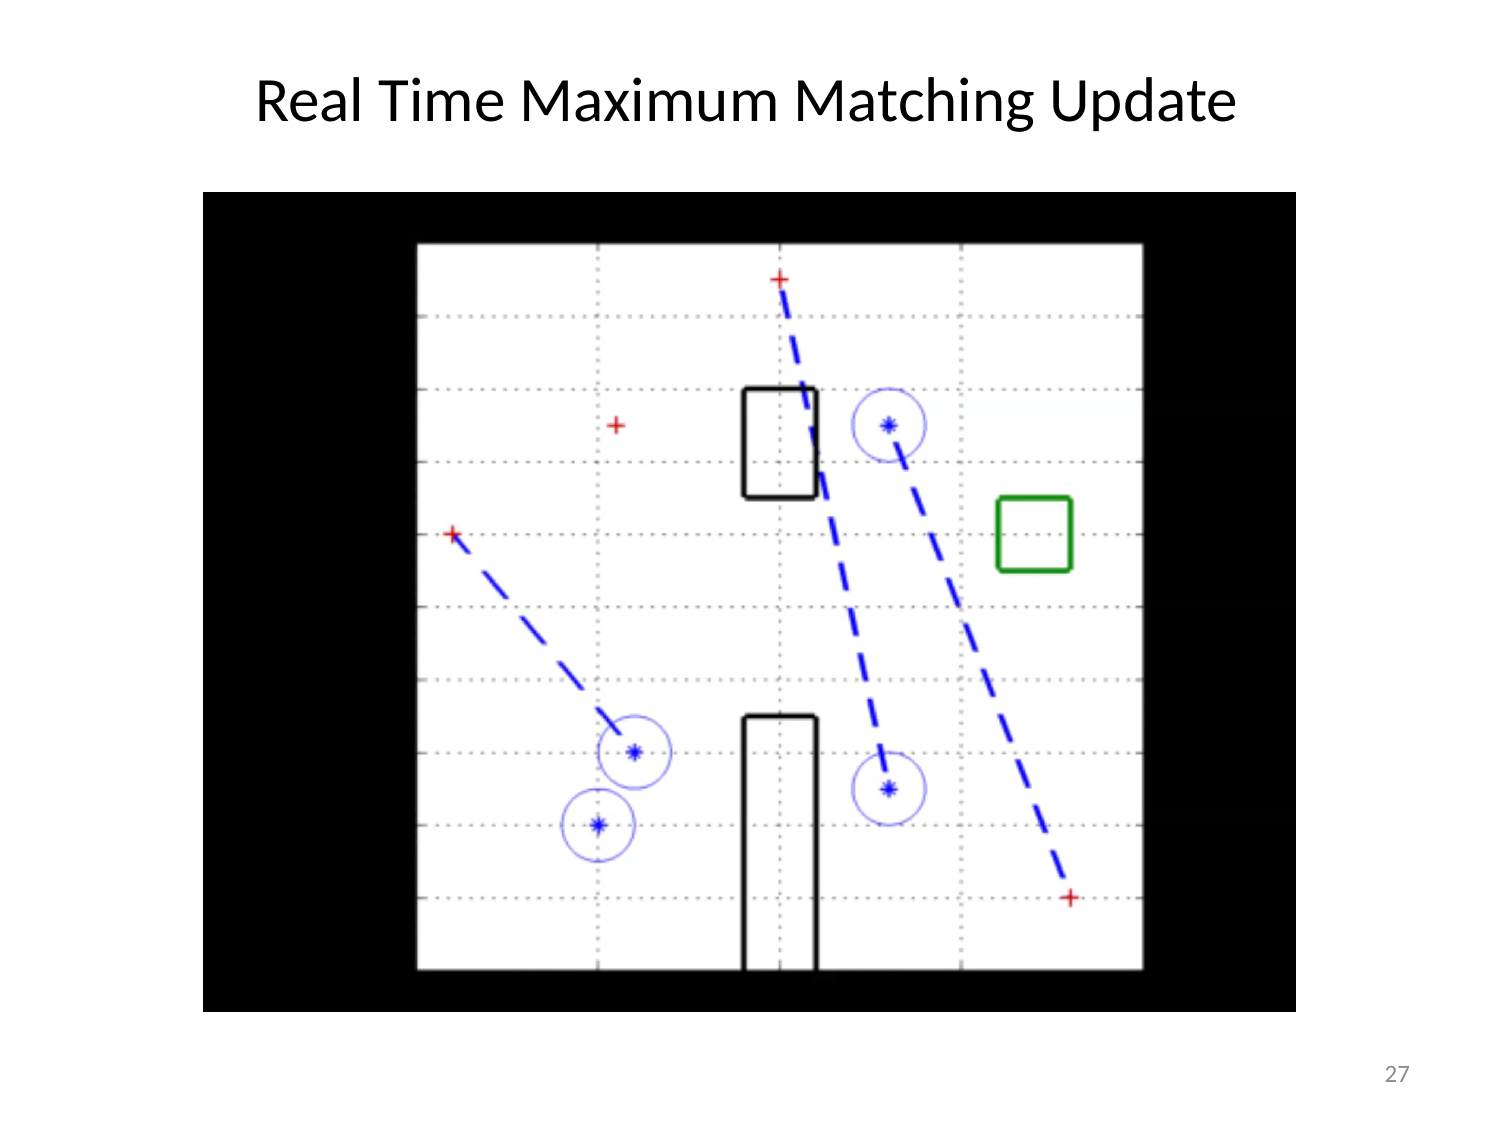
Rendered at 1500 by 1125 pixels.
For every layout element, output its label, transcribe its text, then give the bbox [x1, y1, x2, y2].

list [202, 191, 1298, 1013]
title Real Time Maximum Matching Update [75, 50, 1420, 143]
slide_number 27 [1074, 1042, 1425, 1103]
